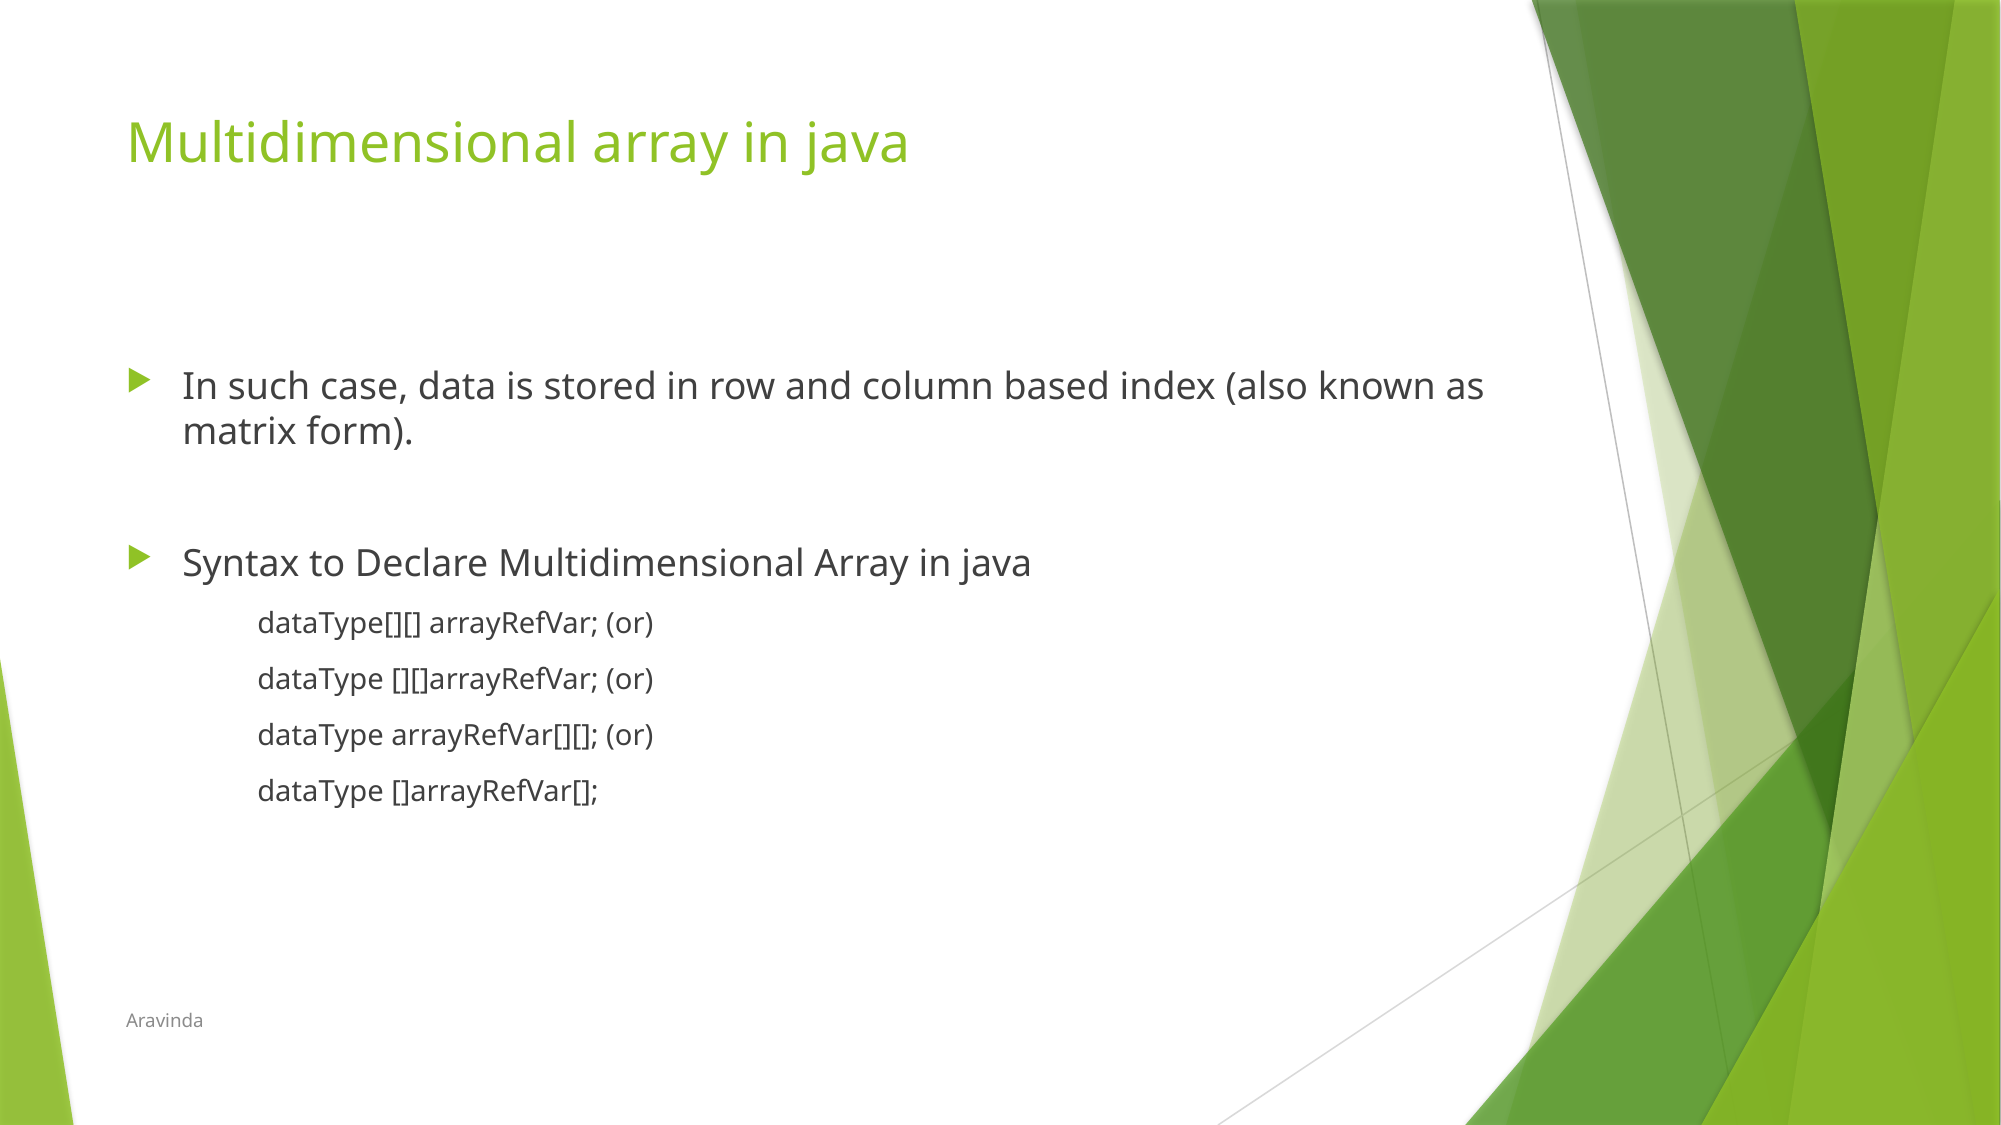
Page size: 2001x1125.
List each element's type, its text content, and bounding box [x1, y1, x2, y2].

footer Aravinda [111, 991, 1145, 1051]
title Multidimensional array in java [111, 99, 1522, 317]
list In such case, data is stored in row and column based index (also known as matrix form). Syntax to Declare Multidimensional Array in java dataType[][] arrayRefVar; (or) dataType [][]arrayRefVar; (or) dataType arrayRefVar[][]; (or) dataType []arrayRefVar[]; [111, 354, 1522, 992]
